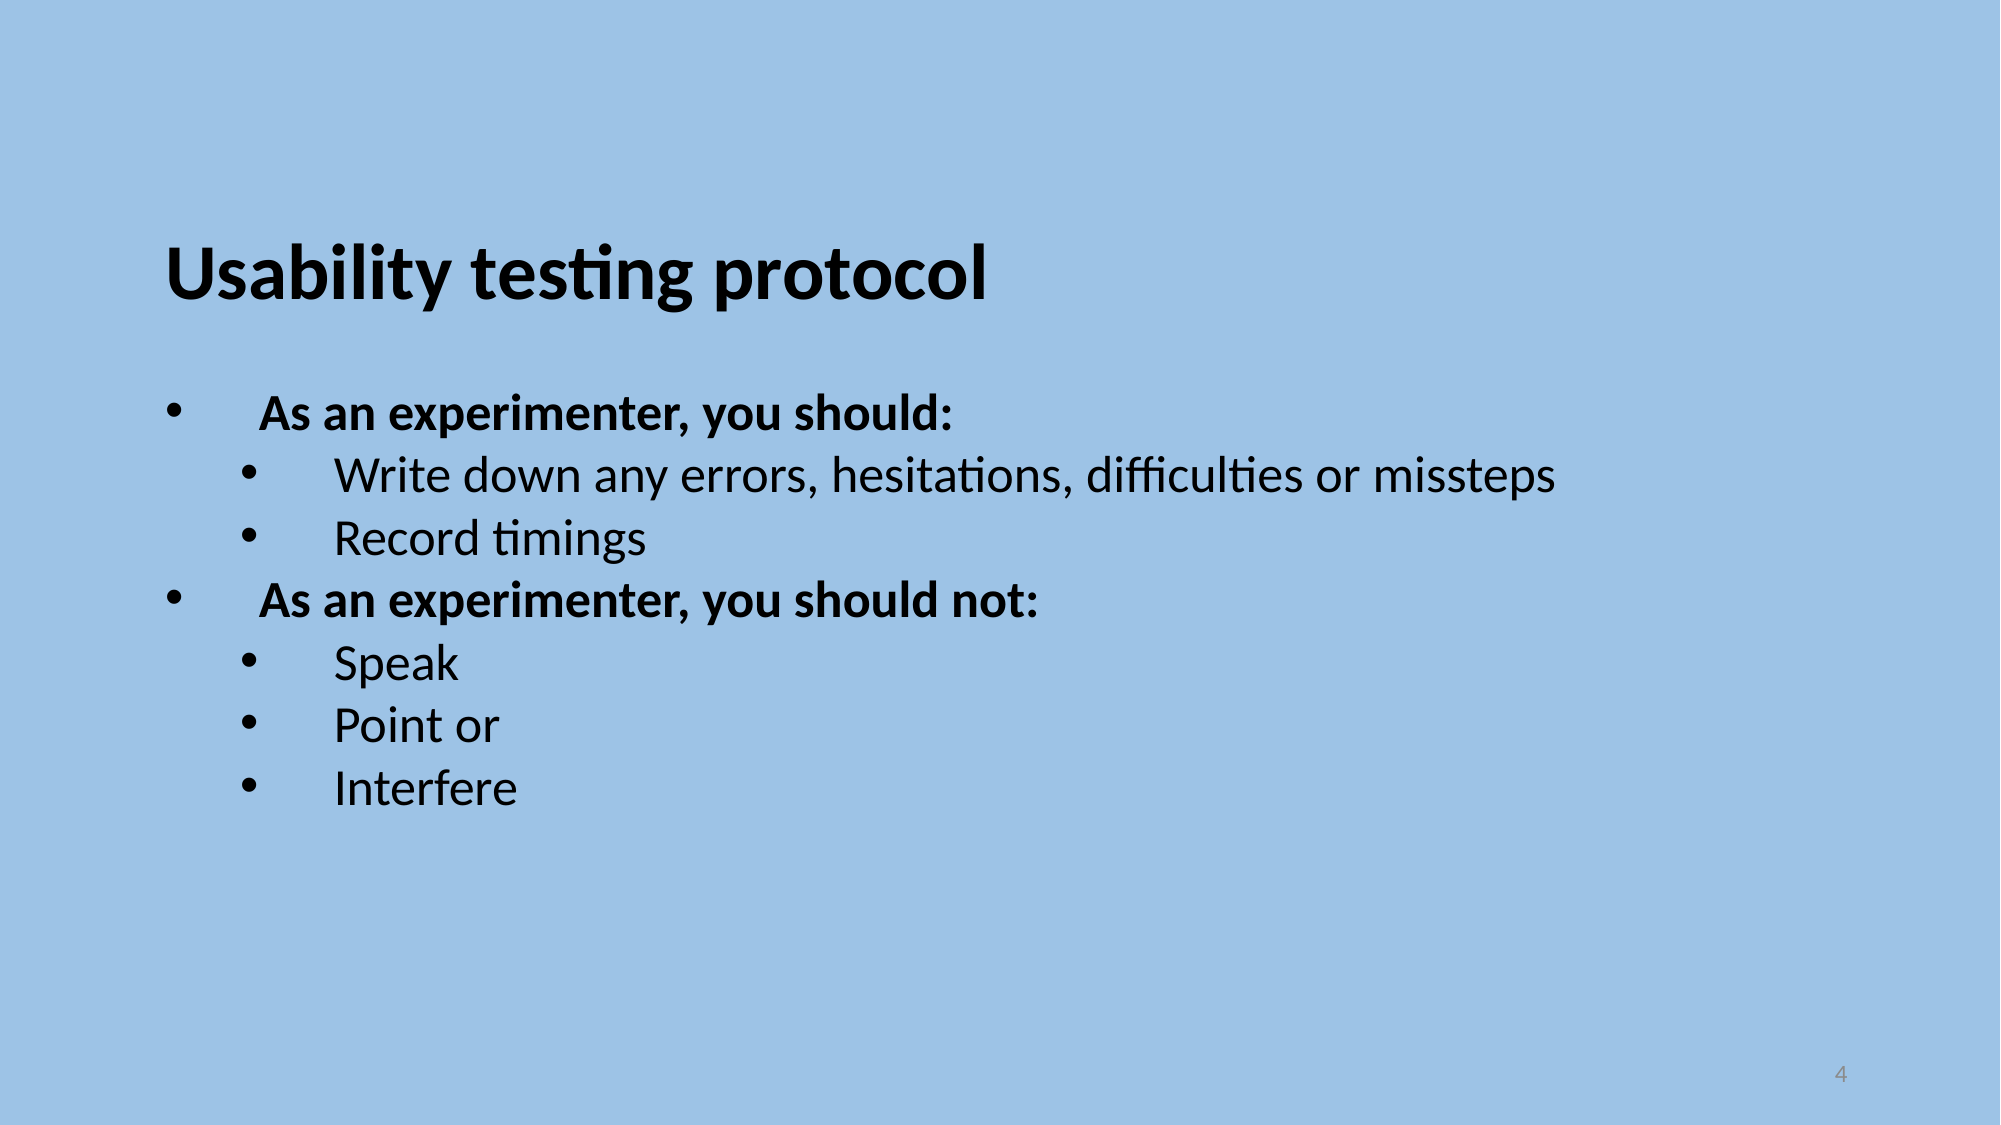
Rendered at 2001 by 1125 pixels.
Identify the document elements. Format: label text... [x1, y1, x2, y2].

slide_number 4 [1412, 1042, 1863, 1103]
text_box Usability testing protocol As an experimenter, you should: Write down any errors, hesitations, difficulties or missteps Record timings As an experimenter, you should not: Speak Point or Interfere [0, 213, 2000, 886]
